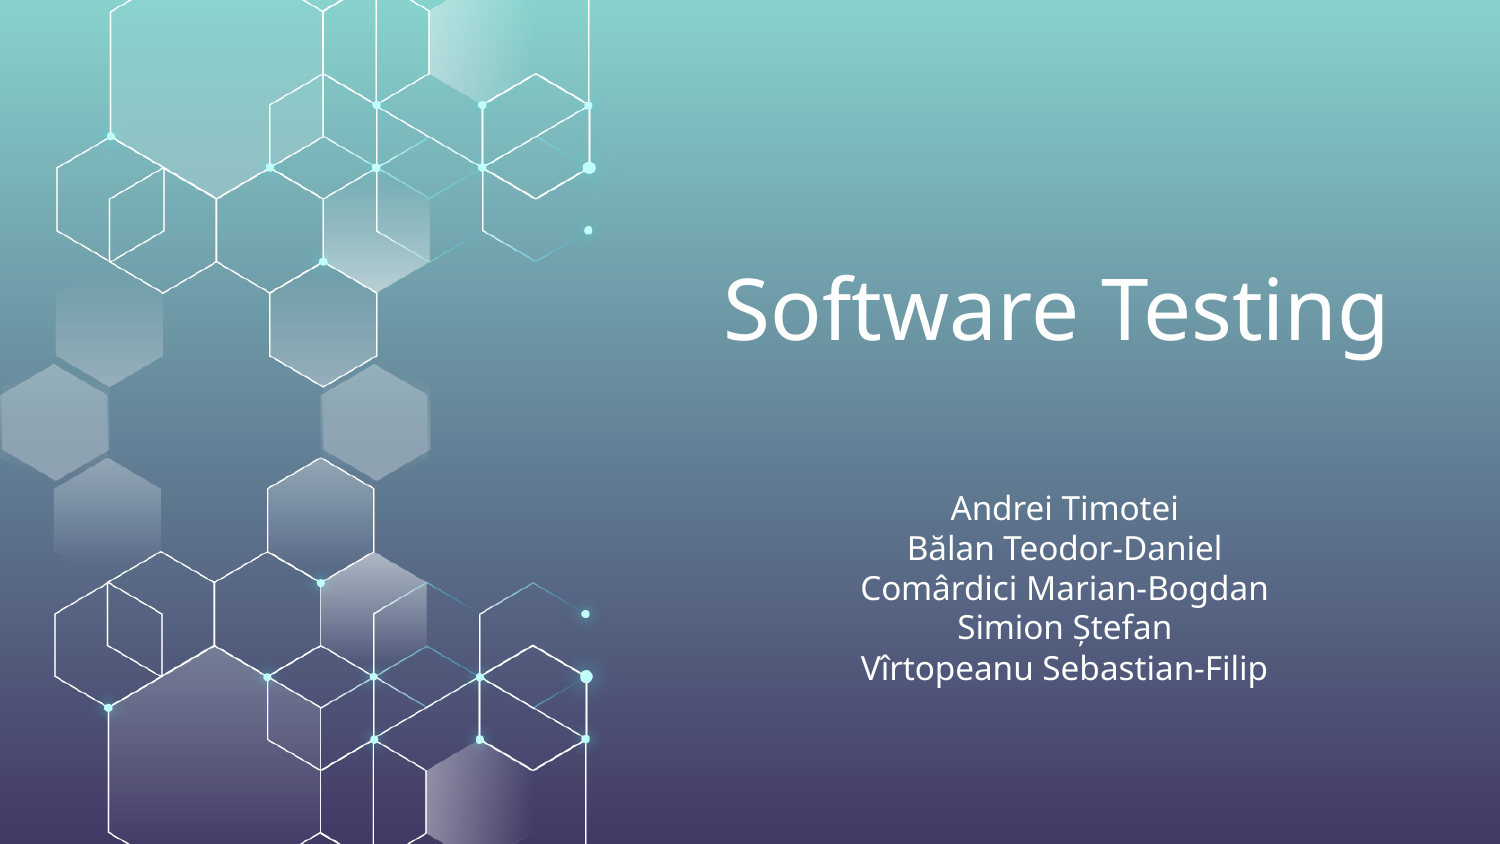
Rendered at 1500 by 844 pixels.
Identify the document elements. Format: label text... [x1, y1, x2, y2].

title Software Testing [704, 216, 1411, 397]
picture [0, 0, 627, 844]
subtitle Andrei Timotei Bălan Teodor-Daniel Comârdici Marian-Bogdan Simion Ștefan Vîrtopeanu Sebastian-Filip [704, 475, 1411, 537]
